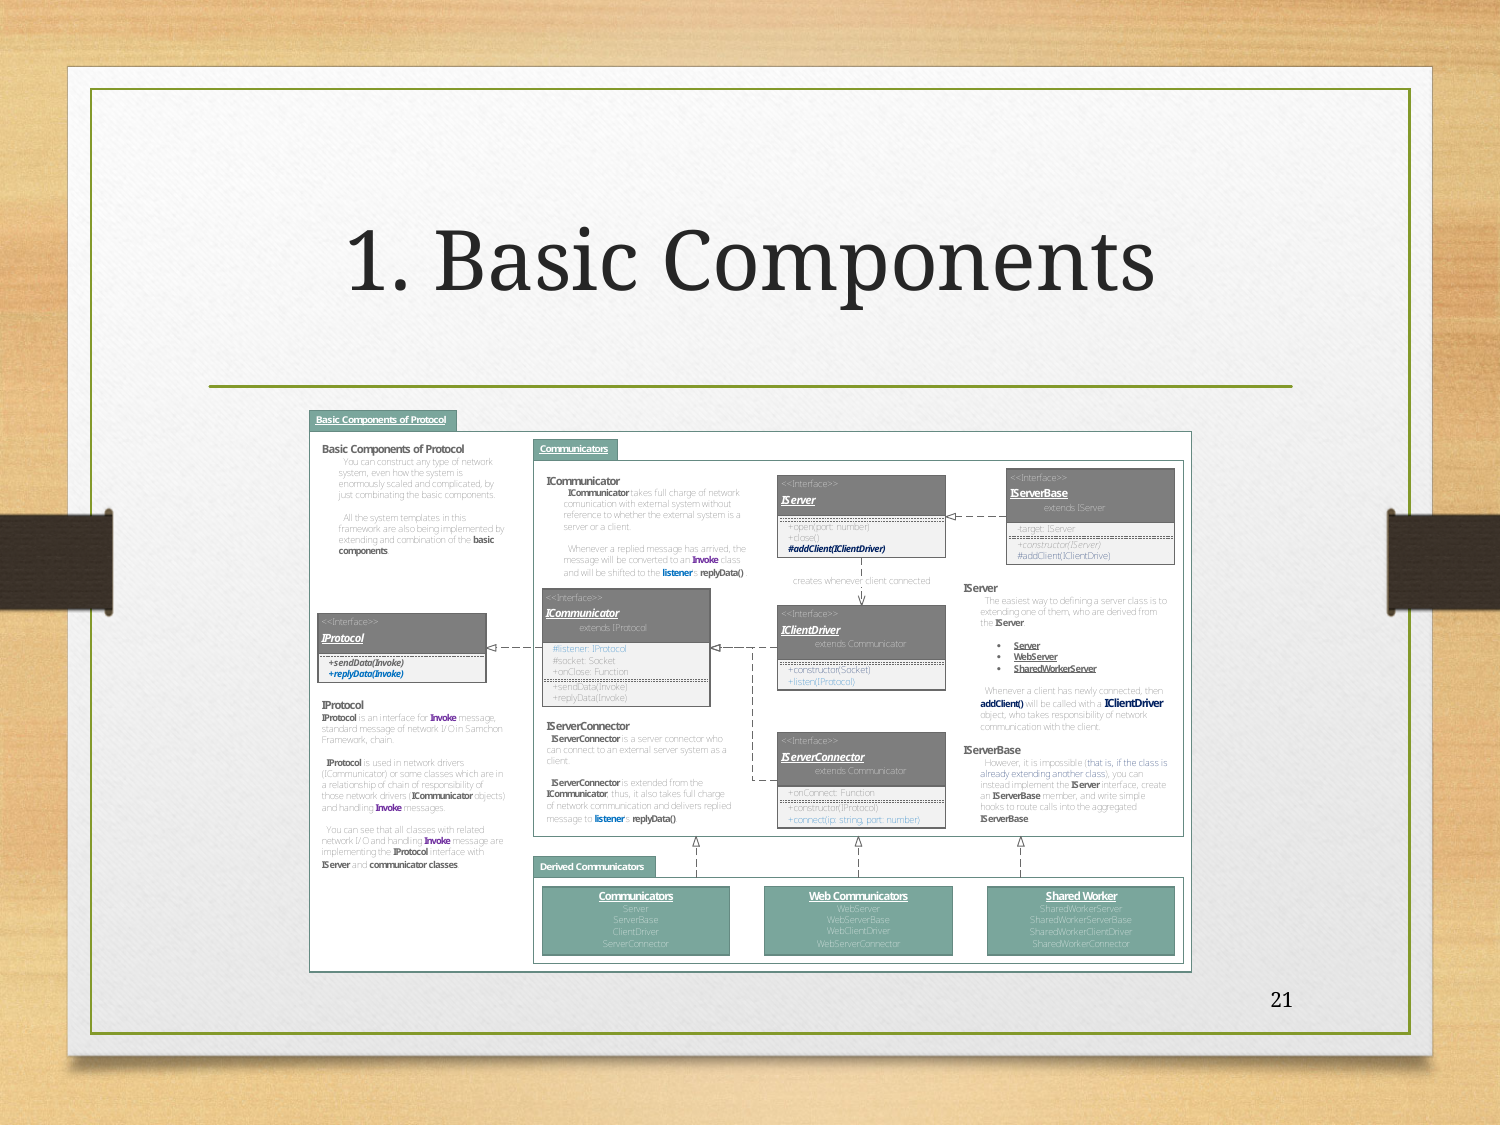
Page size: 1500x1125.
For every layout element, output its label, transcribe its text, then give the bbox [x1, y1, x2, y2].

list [307, 408, 1194, 974]
slide_number 21 [1243, 977, 1309, 1024]
title 1. Basic Components [193, 150, 1309, 365]
picture [0, 0, 1500, 1125]
